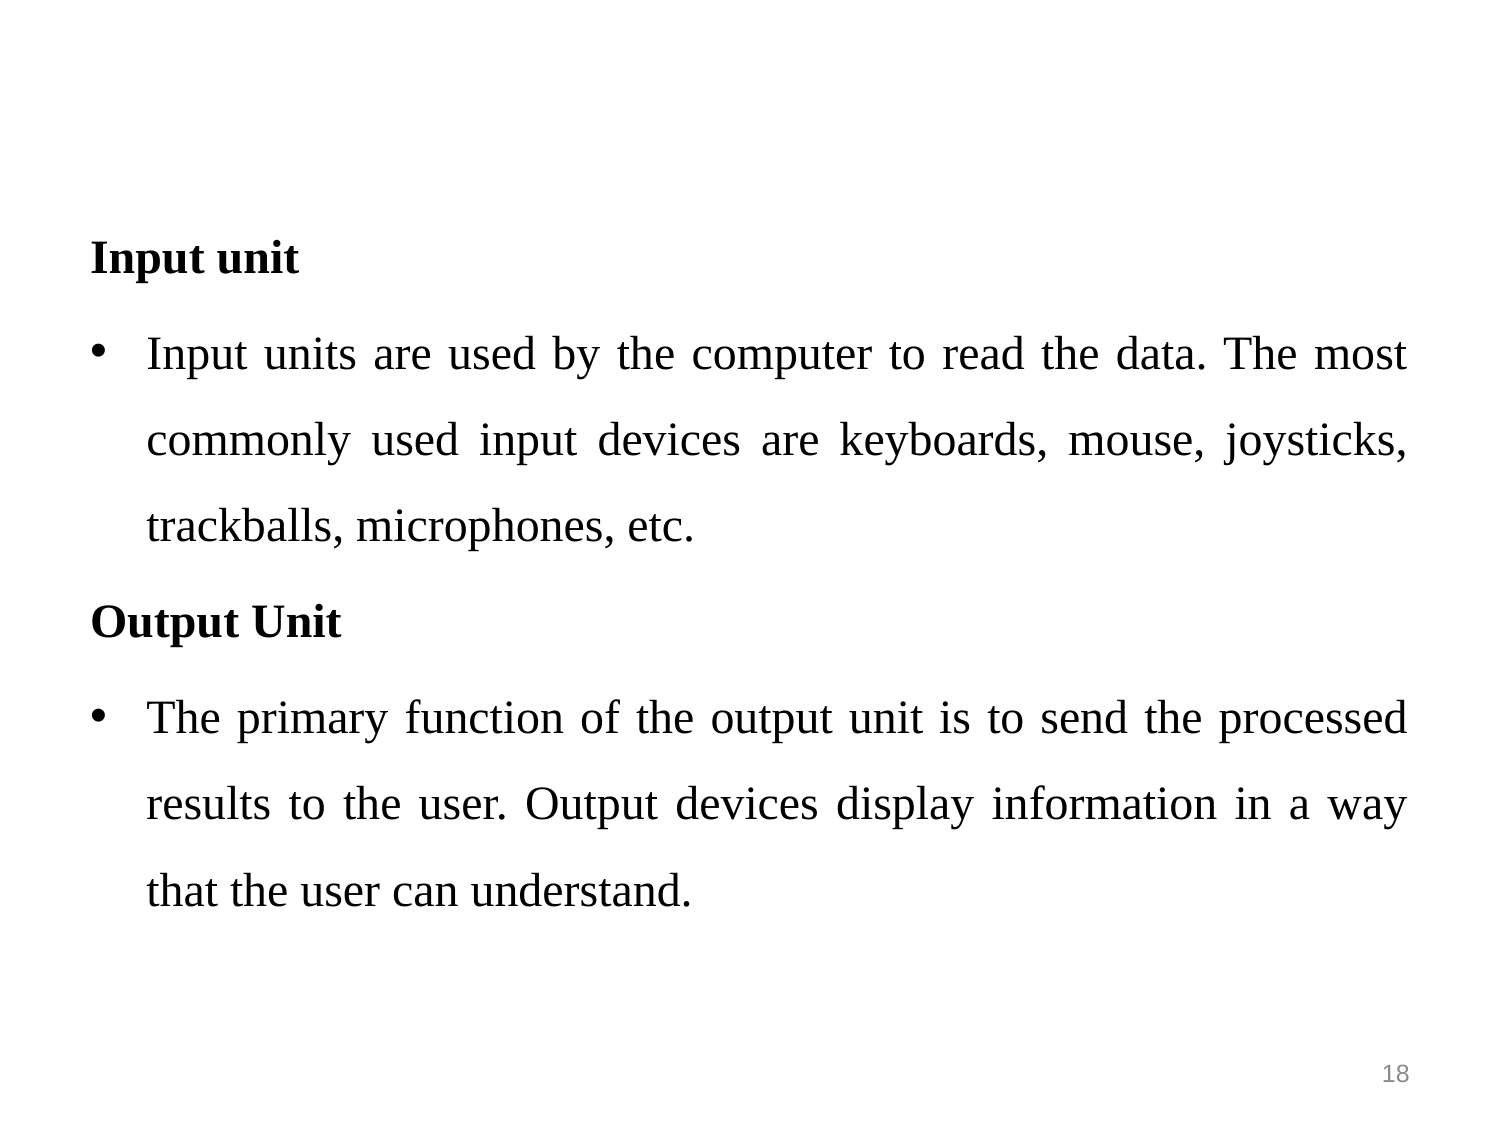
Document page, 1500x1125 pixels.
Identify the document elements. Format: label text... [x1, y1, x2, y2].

slide_number <number> [1074, 1042, 1425, 1103]
list Input unit Input units are used by the computer to read the data. The most commonly used input devices are keyboards, mouse, joysticks, trackballs, microphones, etc. Output Unit The primary function of the output unit is to send the processed results to the user. Output devices display information in a way that the user can understand. [75, 188, 1425, 932]
